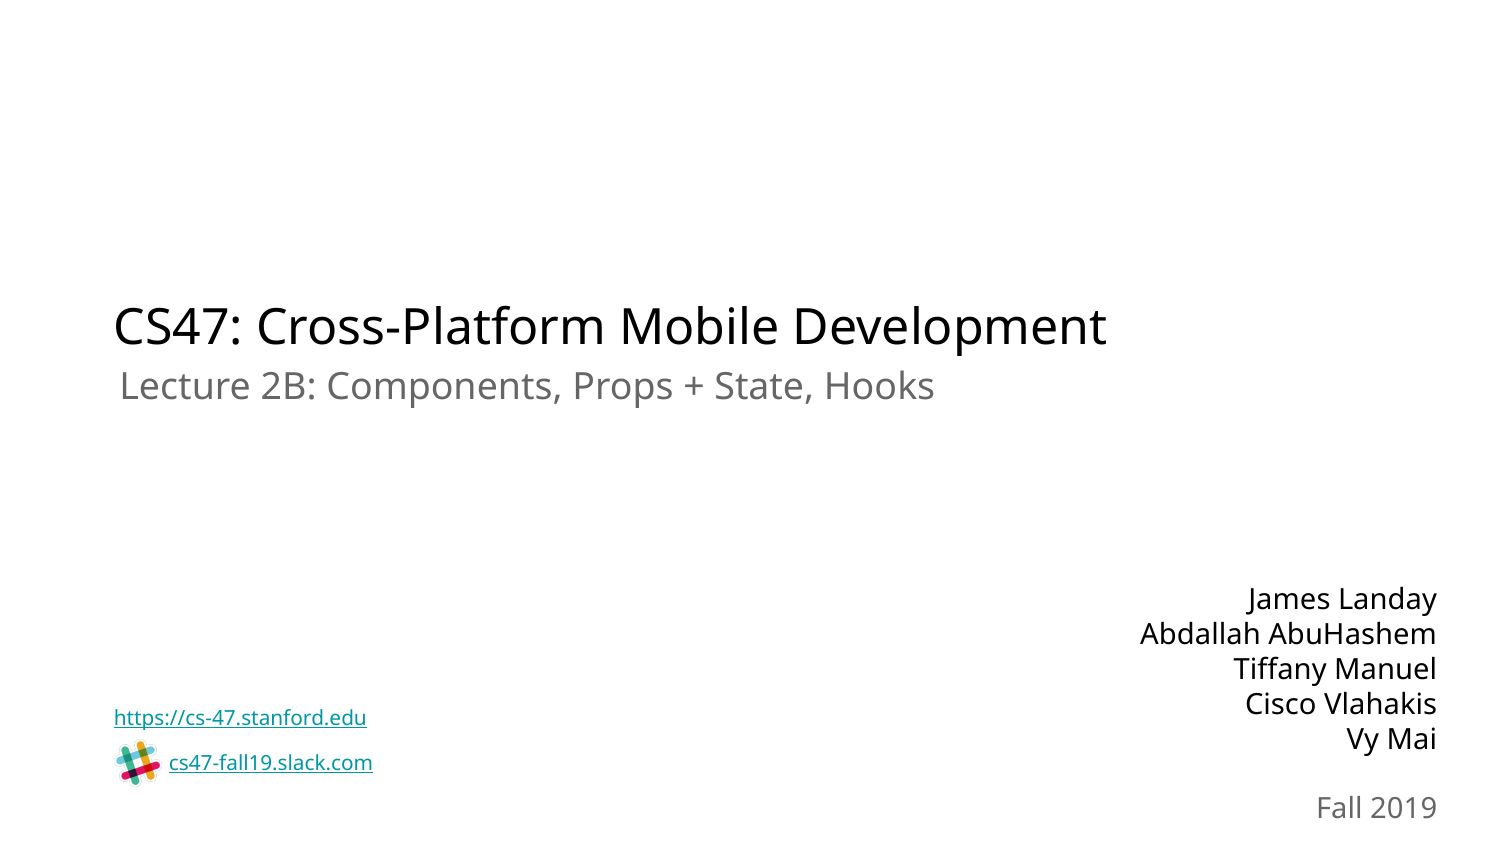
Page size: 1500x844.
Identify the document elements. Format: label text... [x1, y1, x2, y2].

text_box cs47-fall19.slack.com [166, 744, 702, 782]
text_box Lecture 2B: Components, Props + State, Hooks [104, 347, 1145, 412]
text_box James Landay Abdallah AbuHashem Tiffany Manuel Cisco Vlahakis Vy Mai Fall 2019 [904, 565, 1453, 751]
text_box https://cs-47.stanford.edu [98, 686, 503, 751]
picture [114, 739, 162, 787]
text_box CS47: Cross-Platform Mobile Development [98, 279, 1289, 379]
